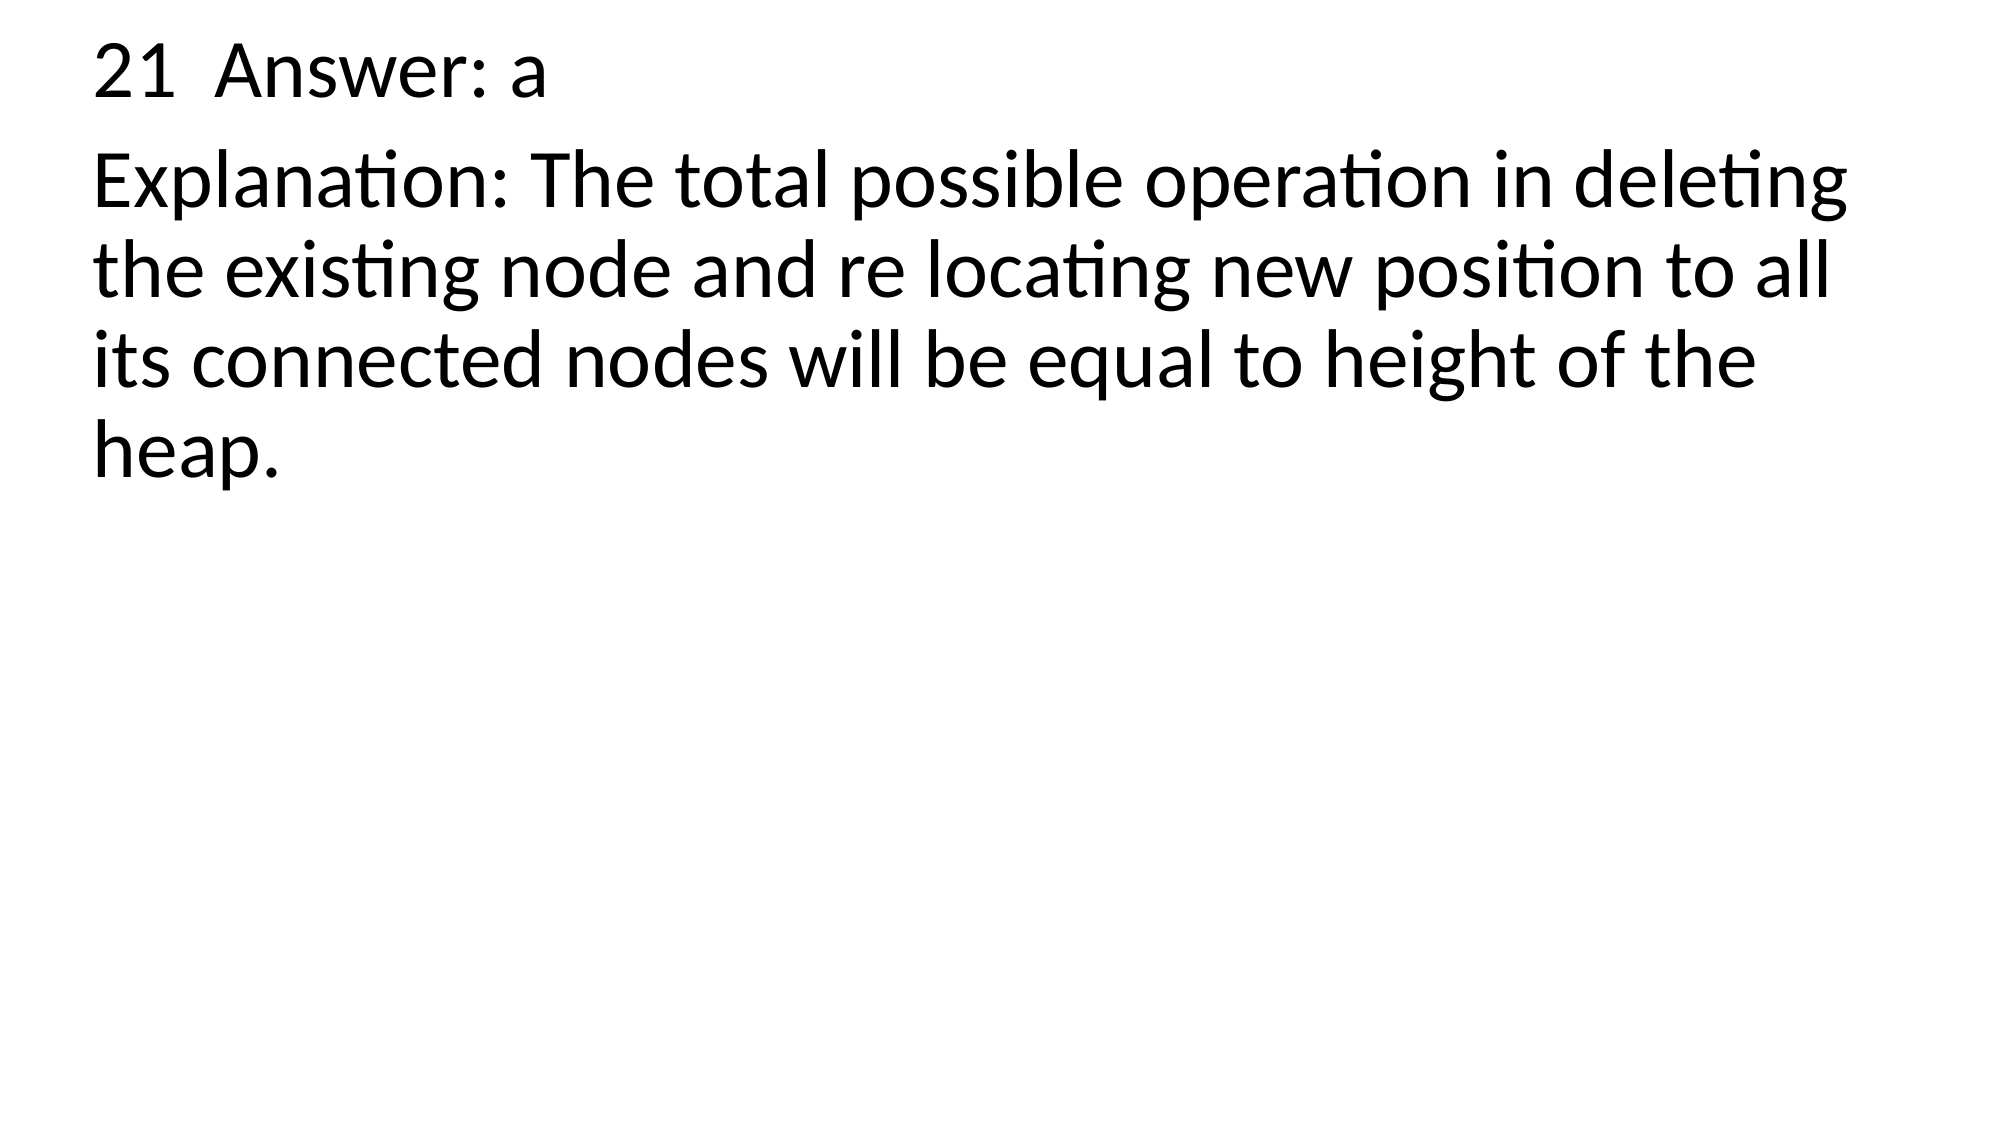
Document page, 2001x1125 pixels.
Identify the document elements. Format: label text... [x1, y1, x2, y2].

subtitle 21 Answer: a Explanation: The total possible operation in deleting the existing node and re locating new position to all its connected nodes will be equal to height of the heap. [77, 17, 1931, 1048]
